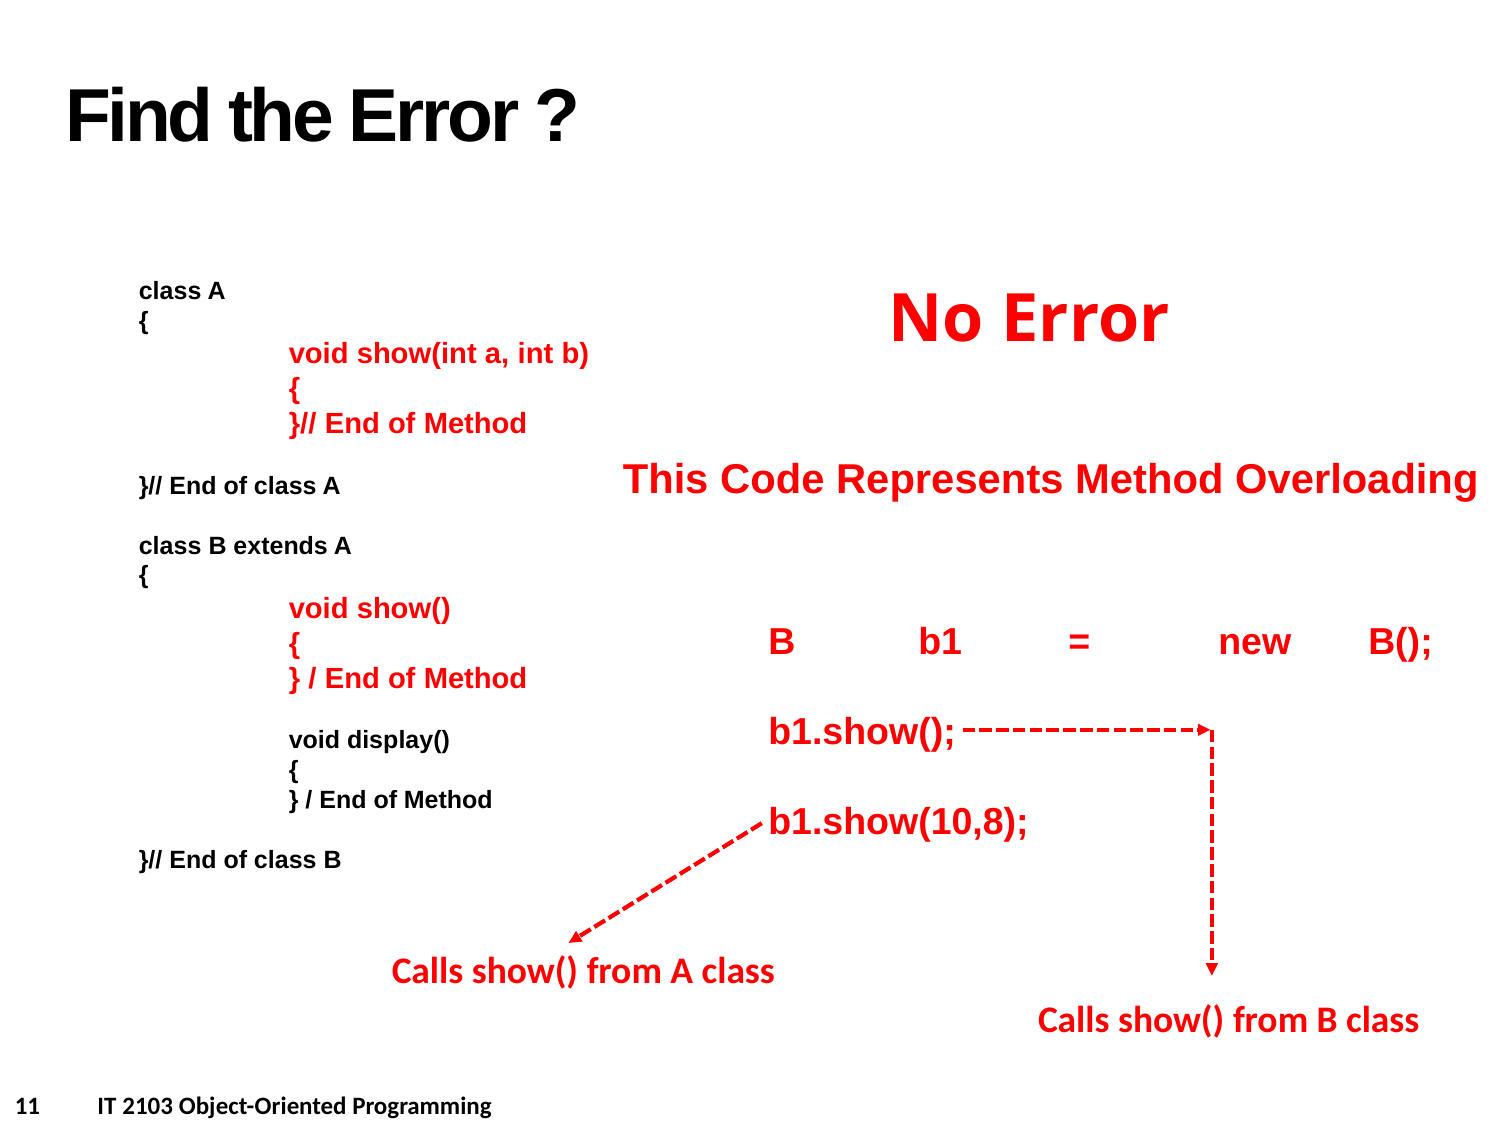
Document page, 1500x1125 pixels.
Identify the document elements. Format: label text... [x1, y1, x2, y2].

list Find the Error ? [50, 24, 1088, 213]
text_box Calls show() from B class [1023, 987, 1436, 1048]
text_box class A { void show(int a, int b) { }// End of Method }// End of class A class B extends A { void show() { } / End of Method void display() { } / End of Method }// End of class B [123, 267, 668, 881]
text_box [568, 822, 763, 944]
text_box No Error [873, 267, 1202, 362]
text_box Calls show() from A class [377, 939, 791, 999]
text_box This Code Represents Method Overloading [608, 444, 1495, 560]
text_box B b1 = new B(); b1.show(); b1.show(10,8); [753, 609, 1448, 850]
